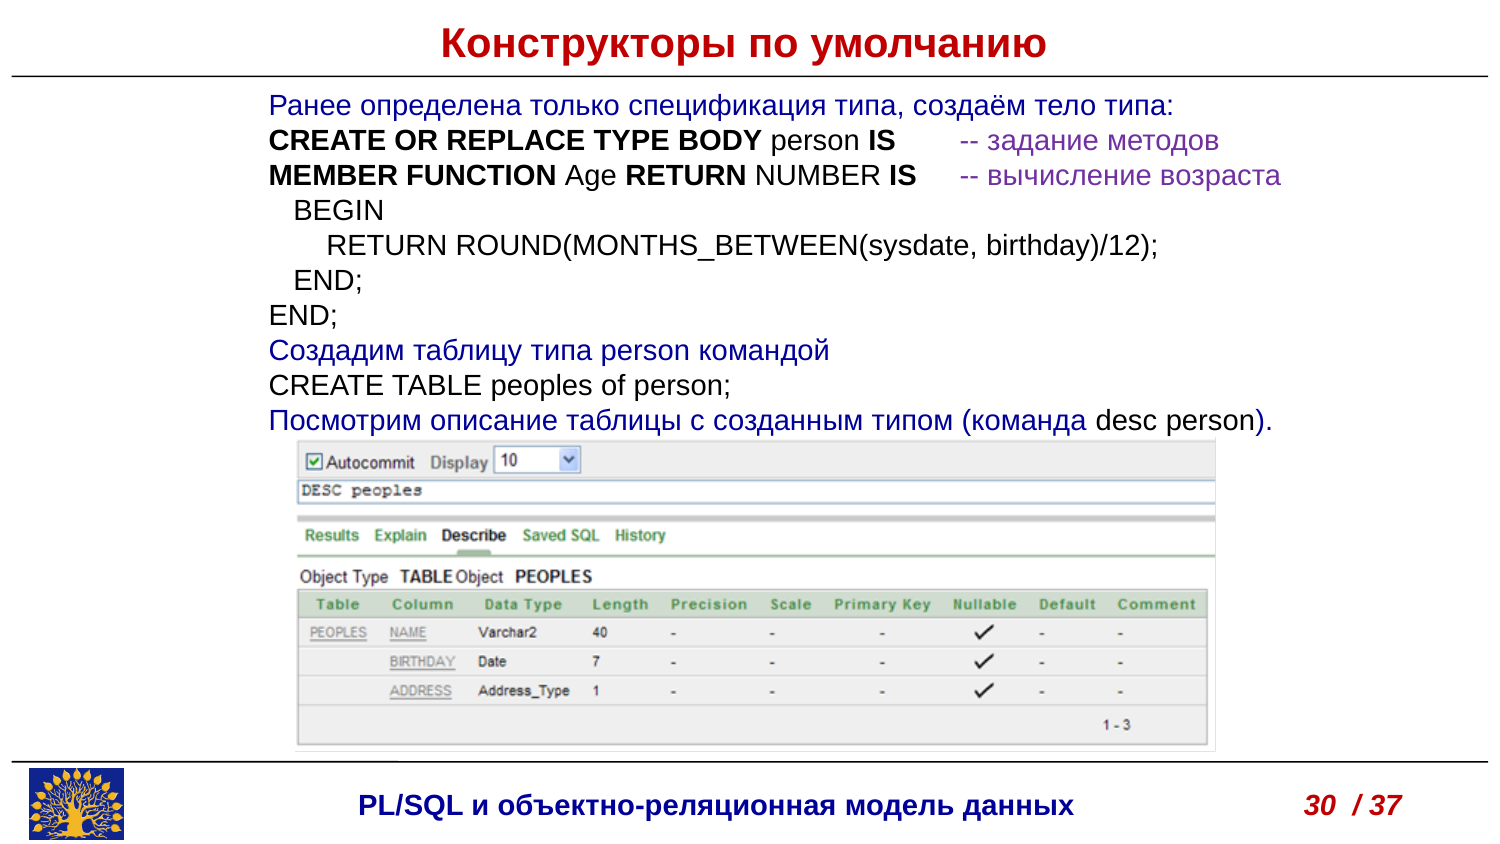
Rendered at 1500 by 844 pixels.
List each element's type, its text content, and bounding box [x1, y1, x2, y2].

picture [294, 436, 1217, 753]
text_box Ранее определена только спецификация типа, создаём тело типа: CREATE OR REPLACE TYPE BODY person IS -- задание методов MEMBER FUNCTION Age RETURN NUMBER IS -- вычисление возраста BEGIN RETURN ROUND(MONTHS_BETWEEN(sysdate, birthday)/12); END; END; Создадим таблицу типа person командой CREATE TABLE peoples of person; Посмотрим описание таблицы с созданным типом (команда desc person). [194, 79, 1317, 444]
picture [29, 768, 124, 840]
text_box Конструкторы по умолчанию [0, 8, 1500, 76]
